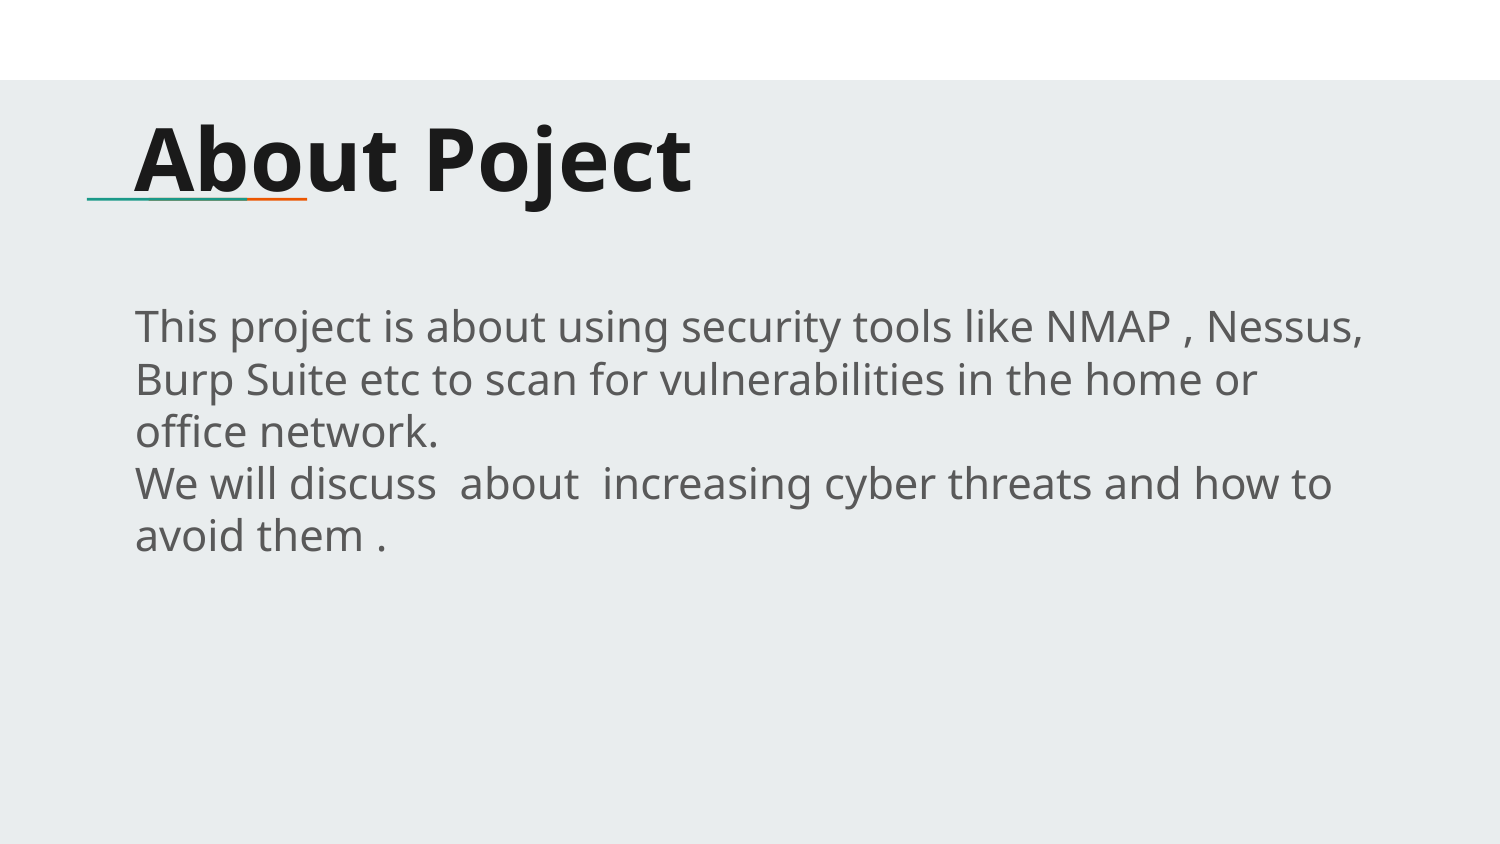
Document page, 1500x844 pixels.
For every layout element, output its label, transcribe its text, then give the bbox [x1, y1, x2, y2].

subtitle This project is about using security tools like NMAP , Nessus, Burp Suite etc to scan for vulnerabilities in the home or office network. We will discuss about increasing cyber threats and how to avoid them . [119, 284, 1381, 815]
title About Poject [119, 89, 1381, 284]
